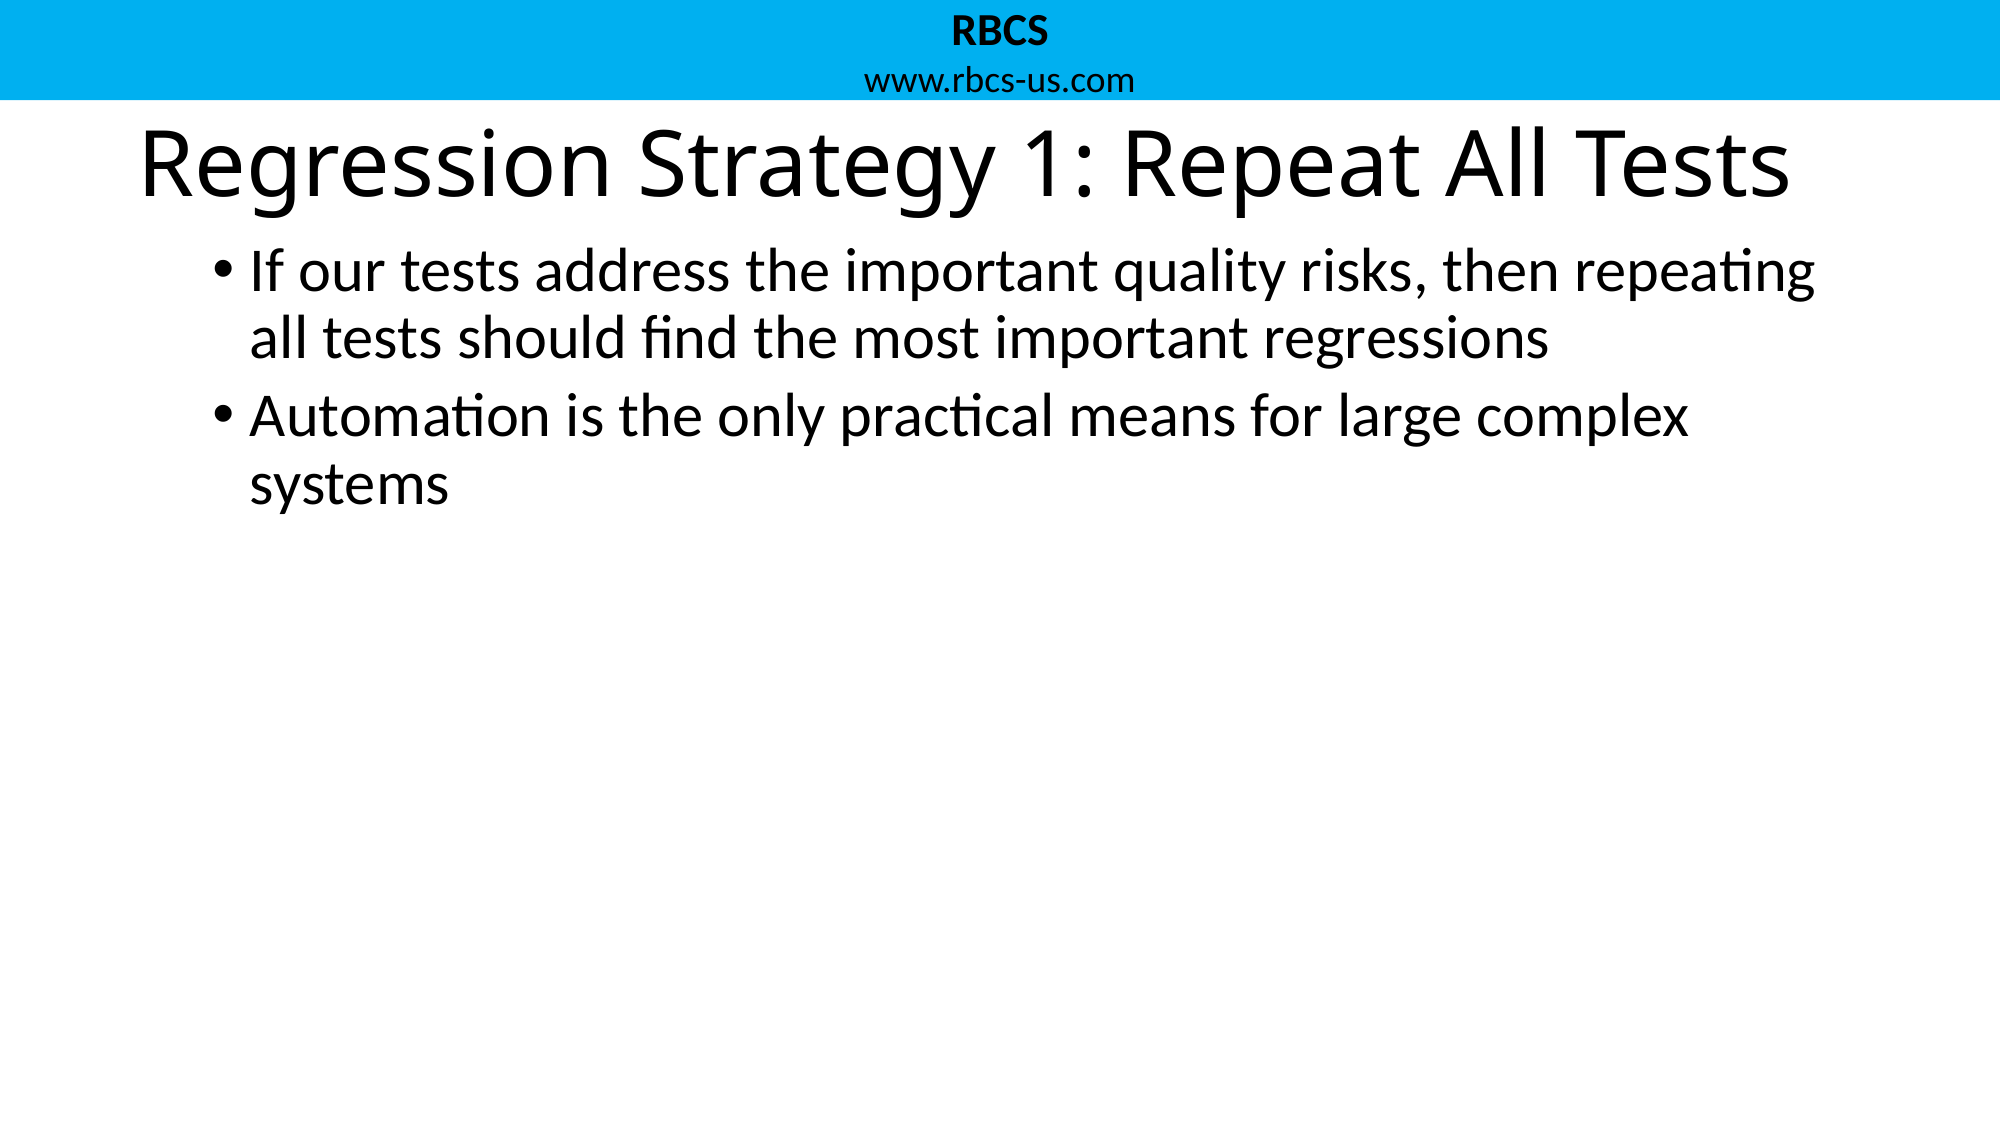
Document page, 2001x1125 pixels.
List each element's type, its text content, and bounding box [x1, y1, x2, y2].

list If our tests address the important quality risks, then repeating all tests should find the most important regressions Automation is the only practical means for large complex systems [137, 237, 1863, 1125]
title Regression Strategy 1: Repeat All Tests [137, 87, 1863, 237]
